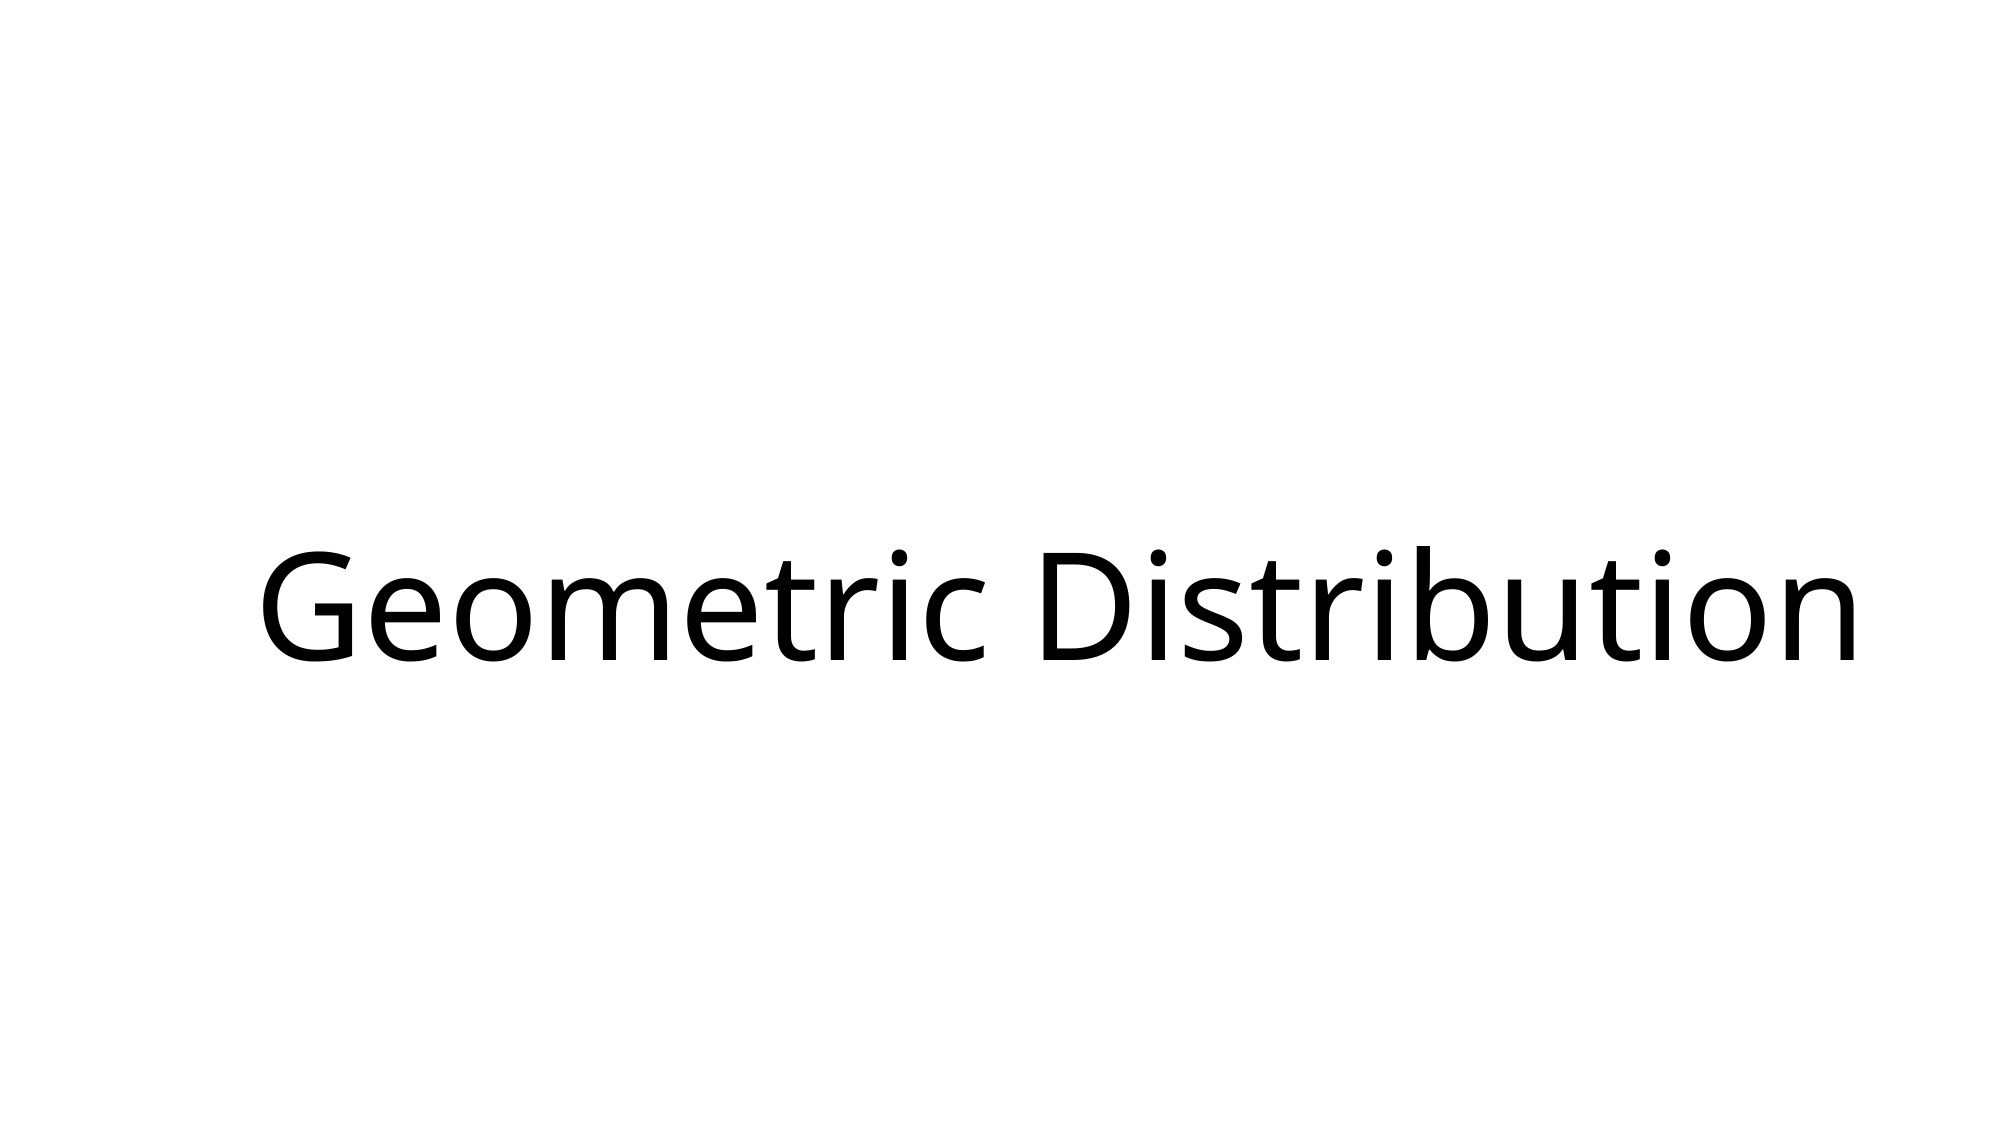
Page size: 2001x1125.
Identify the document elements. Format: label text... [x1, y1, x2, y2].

text_box Geometric Distribution [240, 323, 1882, 699]
